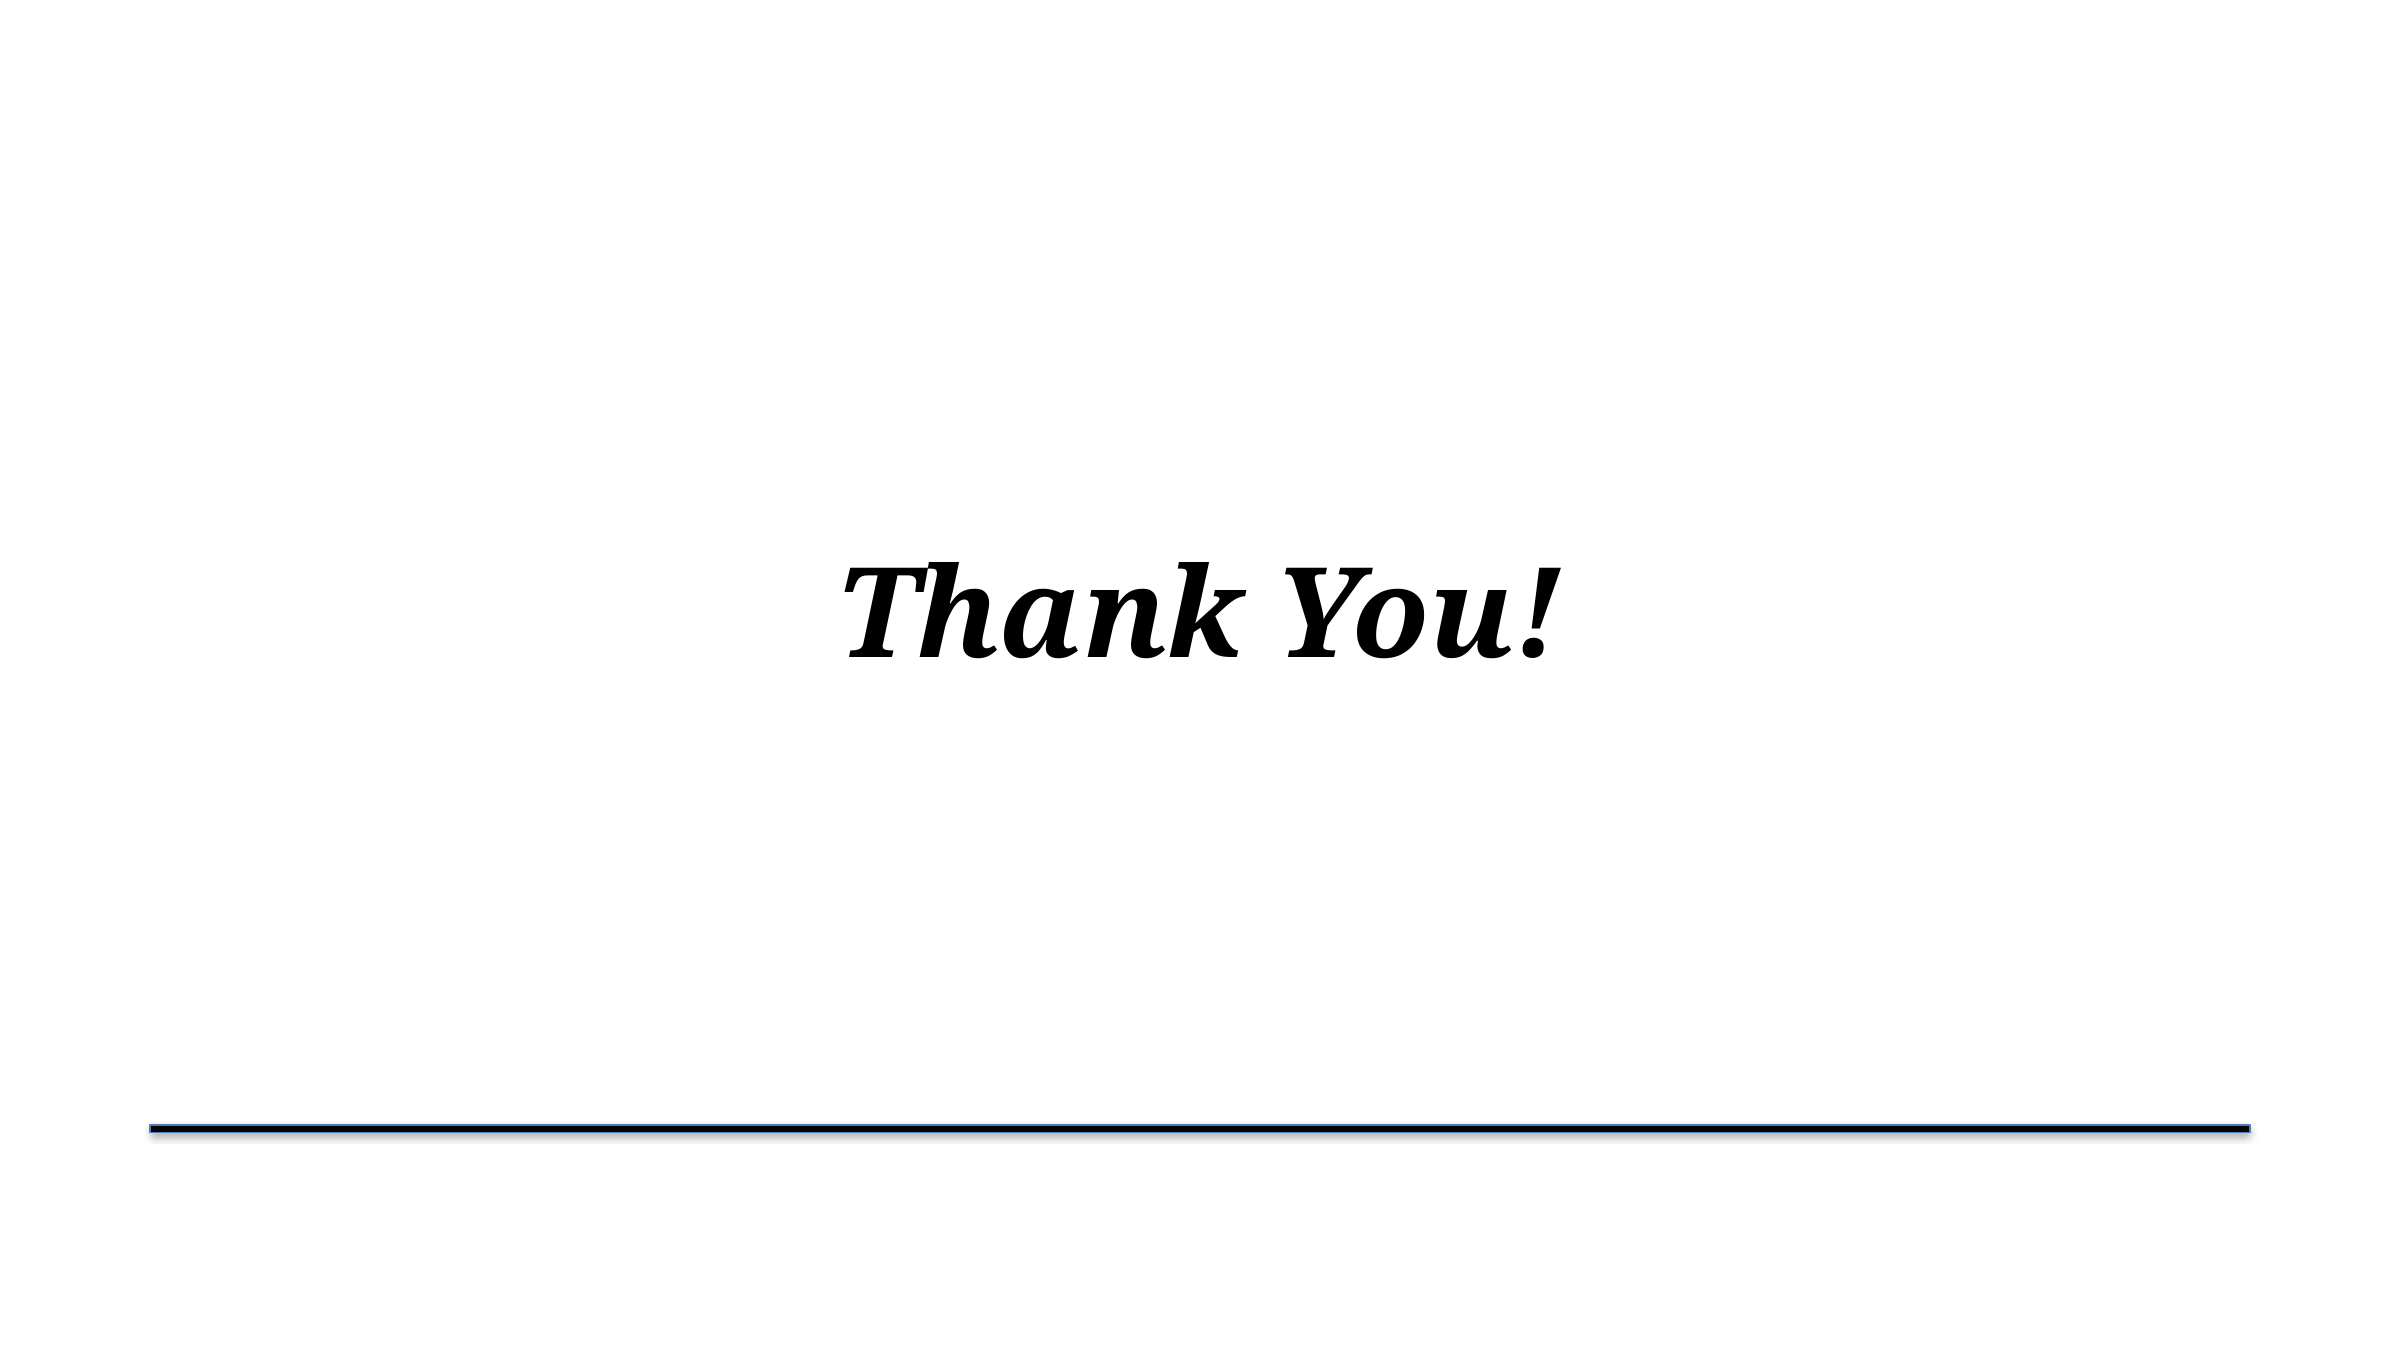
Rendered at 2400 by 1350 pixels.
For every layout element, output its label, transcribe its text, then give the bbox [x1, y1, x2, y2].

text_box Thank You! [821, 524, 1579, 690]
text_box [149, 1124, 2251, 1133]
